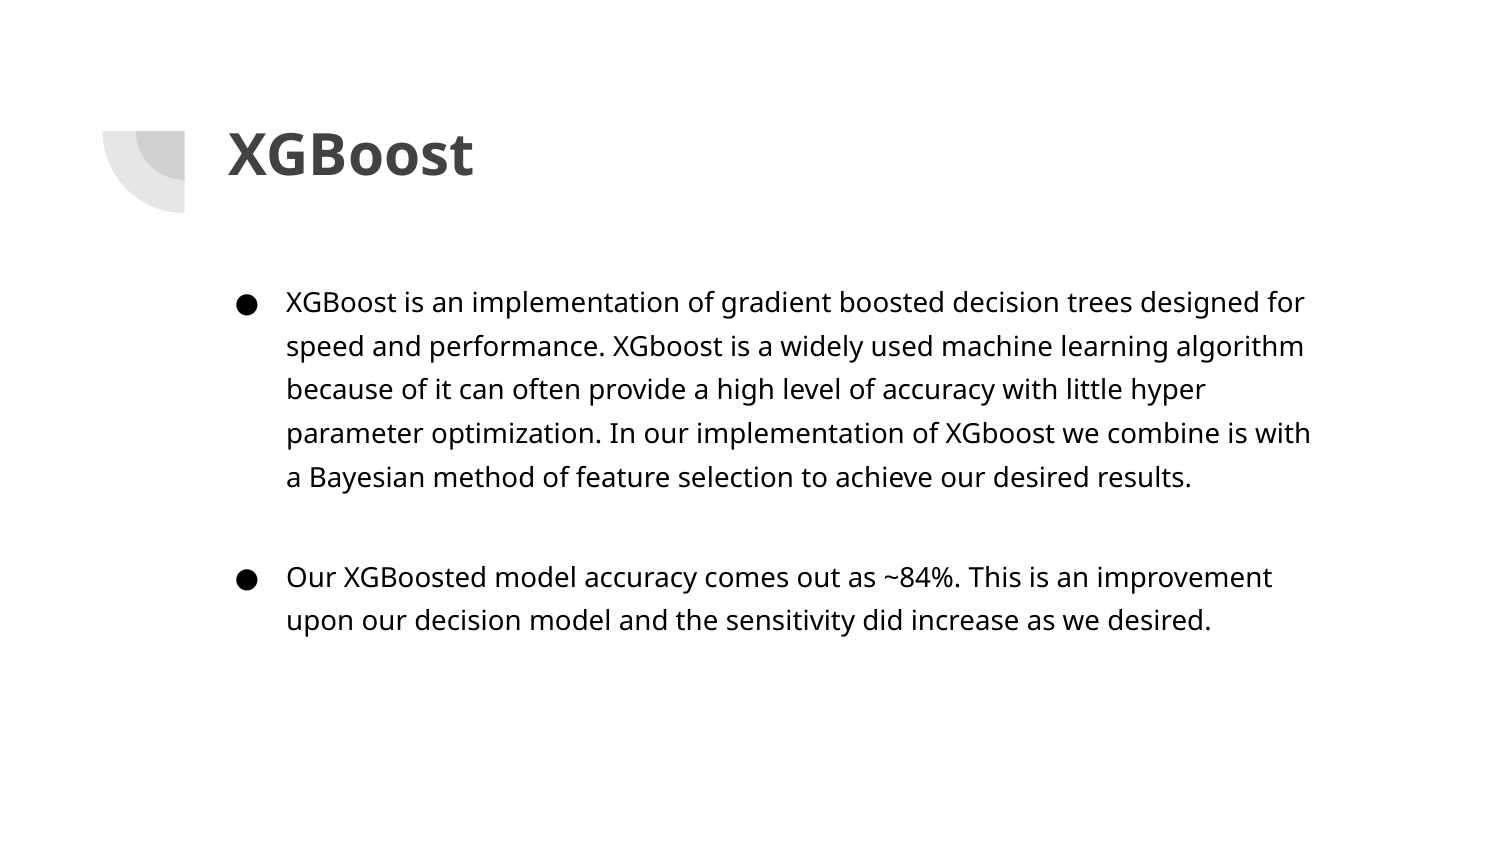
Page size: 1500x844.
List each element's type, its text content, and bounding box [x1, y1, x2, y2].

title XGBoost [213, 98, 1368, 263]
list XGBoost is an implementation of gradient boosted decision trees designed for speed and performance. XGboost is a widely used machine learning algorithm because of it can often provide a high level of accuracy with little hyper parameter optimization. In our implementation of XGboost we combine is with a Bayesian method of feature selection to achieve our desired results. Our XGBoosted model accuracy comes out as ~84%. This is an improvement upon our decision model and the sensitivity did increase as we desired. [196, 262, 1350, 680]
